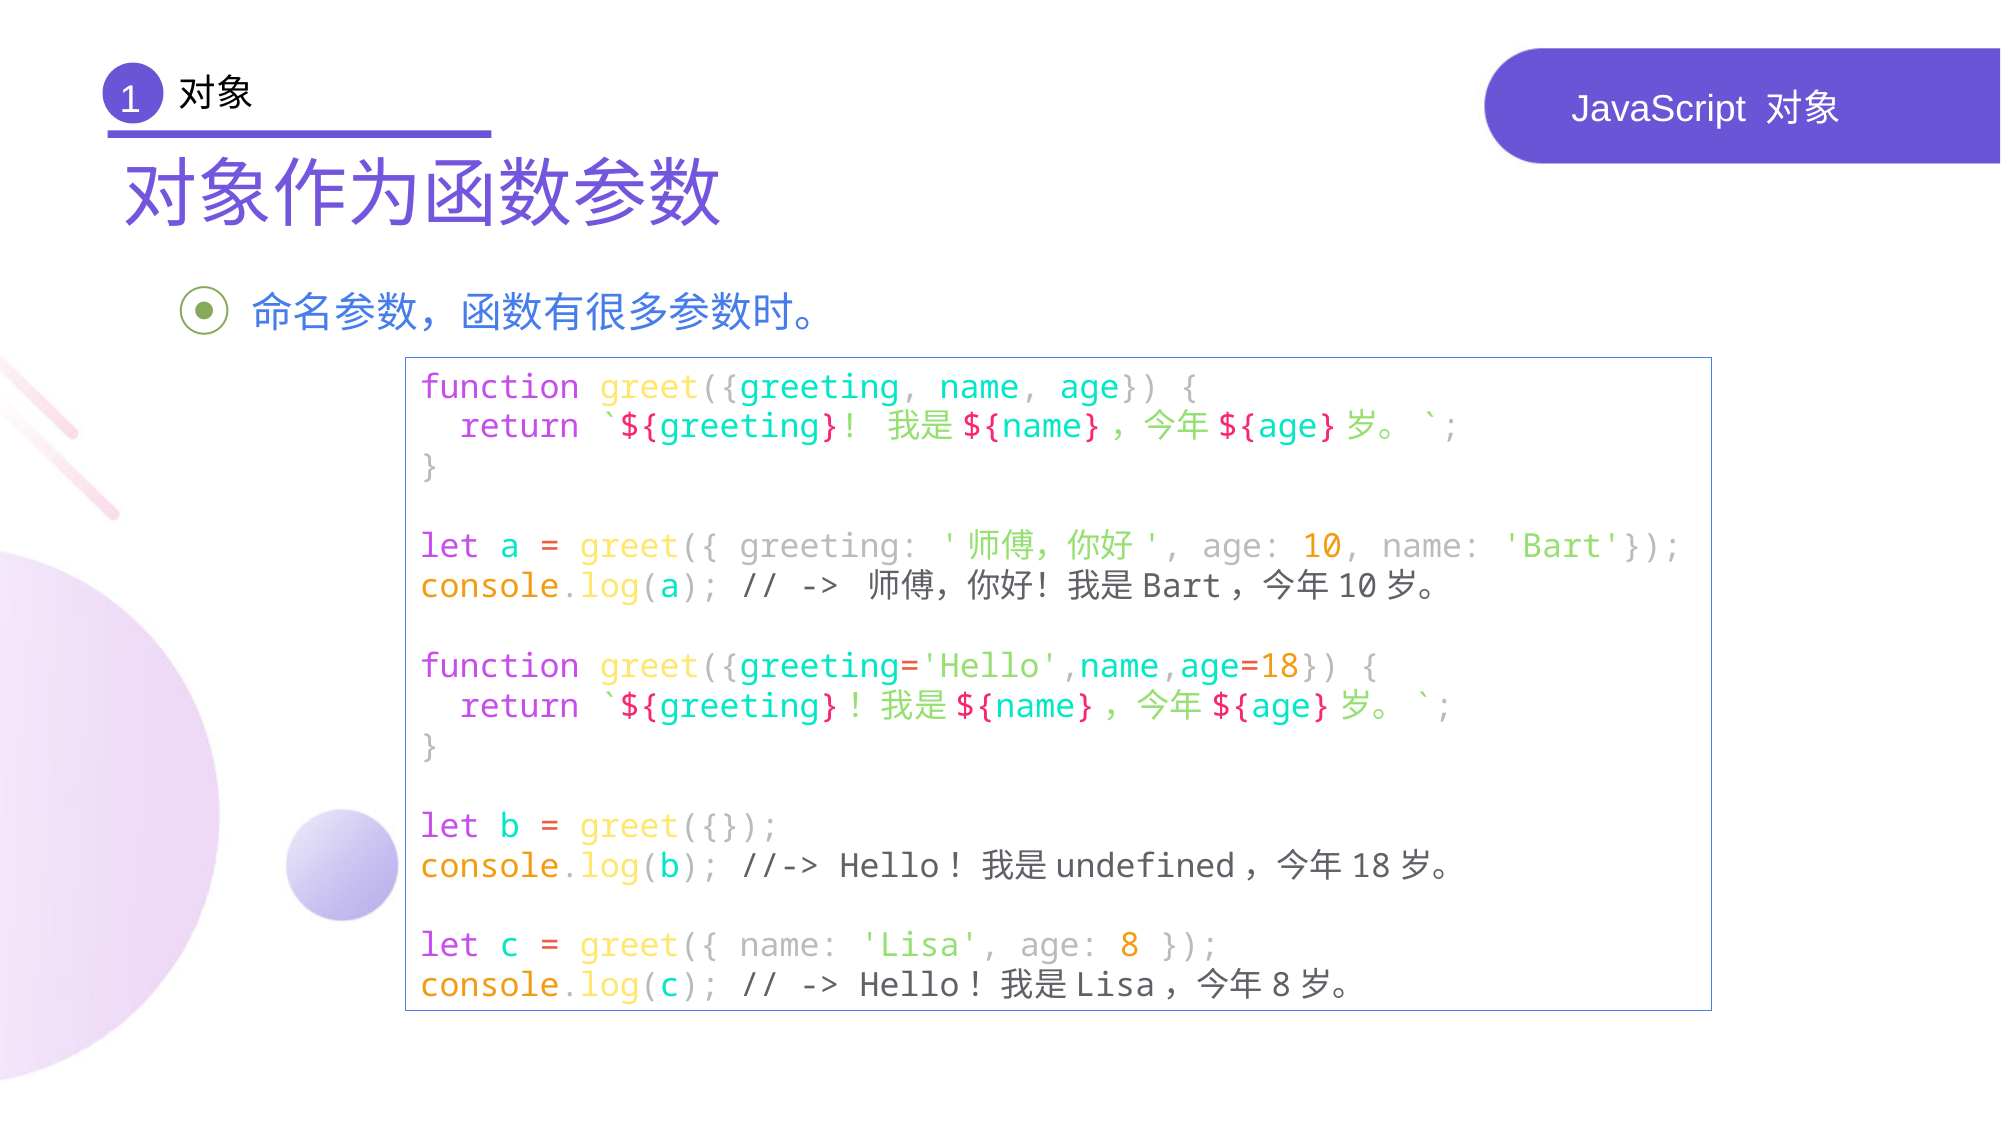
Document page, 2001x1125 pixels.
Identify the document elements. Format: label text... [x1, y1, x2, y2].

list 1 [104, 72, 181, 129]
title JavaScript 对象 [1556, 73, 1962, 137]
text_box function greet({greeting, name, age}) { return `${greeting}! 我是${name}，今年${age}岁。`; } let a = greet({ greeting: '师傅，你好', age: 10, name: 'Bart'}); console.log(a); // -> 师傅，你好！我是Bart，今年10岁。 function greet({greeting='Hello',name,age=18}) { return `${greeting}！我是${name}，今年${age}岁。`; } let b = greet({}); console.log(b); //-> Hello！我是undefined，今年18岁。 let c = greet({ name: 'Lisa', age: 8 }); console.log(c); // -> Hello！我是Lisa，今年8岁。 [405, 357, 1712, 1011]
list 命名参数，函数有很多参数时。 [162, 252, 1689, 1099]
picture [0, 0, 2001, 1125]
list 对象 [163, 66, 794, 127]
list 对象作为函数参数 [107, 148, 1164, 237]
